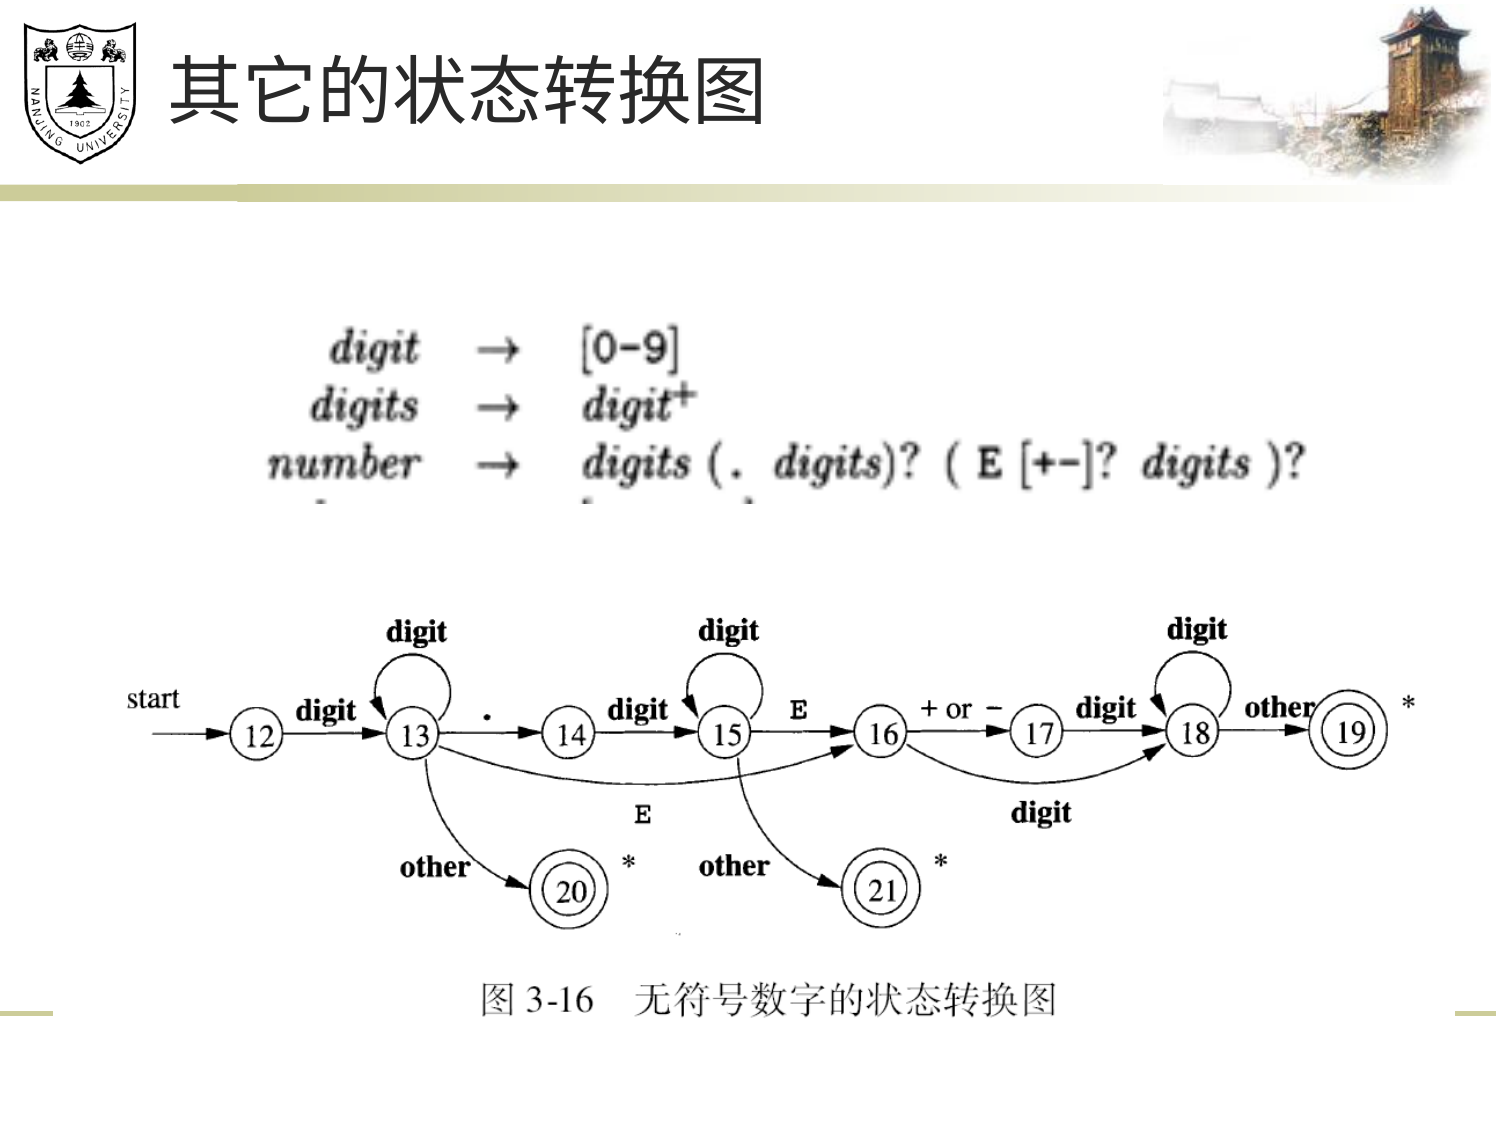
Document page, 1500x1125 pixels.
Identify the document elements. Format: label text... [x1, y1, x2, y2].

picture [253, 314, 1318, 504]
picture [17, 18, 143, 168]
title 其它的状态转换图 [152, 35, 1254, 141]
picture [1163, 4, 1491, 185]
picture [0, 574, 1496, 1036]
